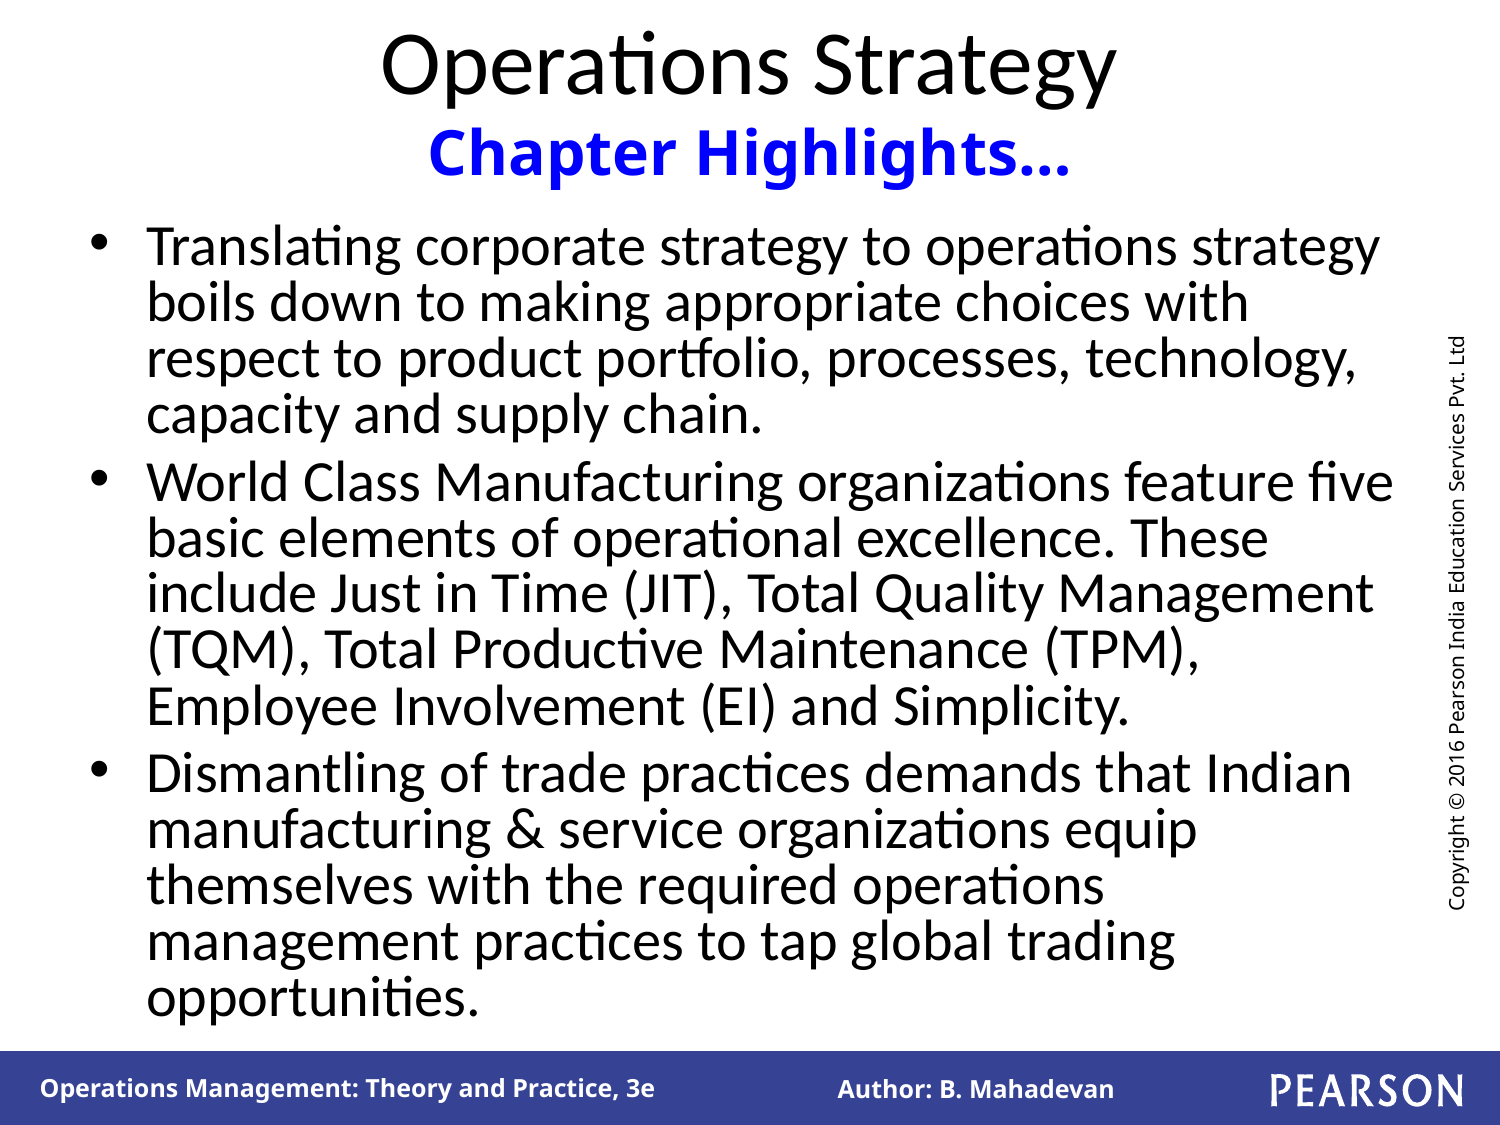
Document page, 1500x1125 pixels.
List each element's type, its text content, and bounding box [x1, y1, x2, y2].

title Operations Strategy Chapter Highlights… [75, 0, 1425, 184]
list Translating corporate strategy to operations strategy boils down to making appropriate choices with respect to product portfolio, processes, technology, capacity and supply chain. World Class Manufacturing organizations feature five basic elements of operational excellence. These include Just in Time (JIT), Total Quality Management (TQM), Total Productive Maintenance (TPM), Employee Involvement (EI) and Simplicity. Dismantling of trade practices demands that Indian manufacturing & service organizations equip themselves with the required operations management practices to tap global trading opportunities. [75, 213, 1425, 956]
